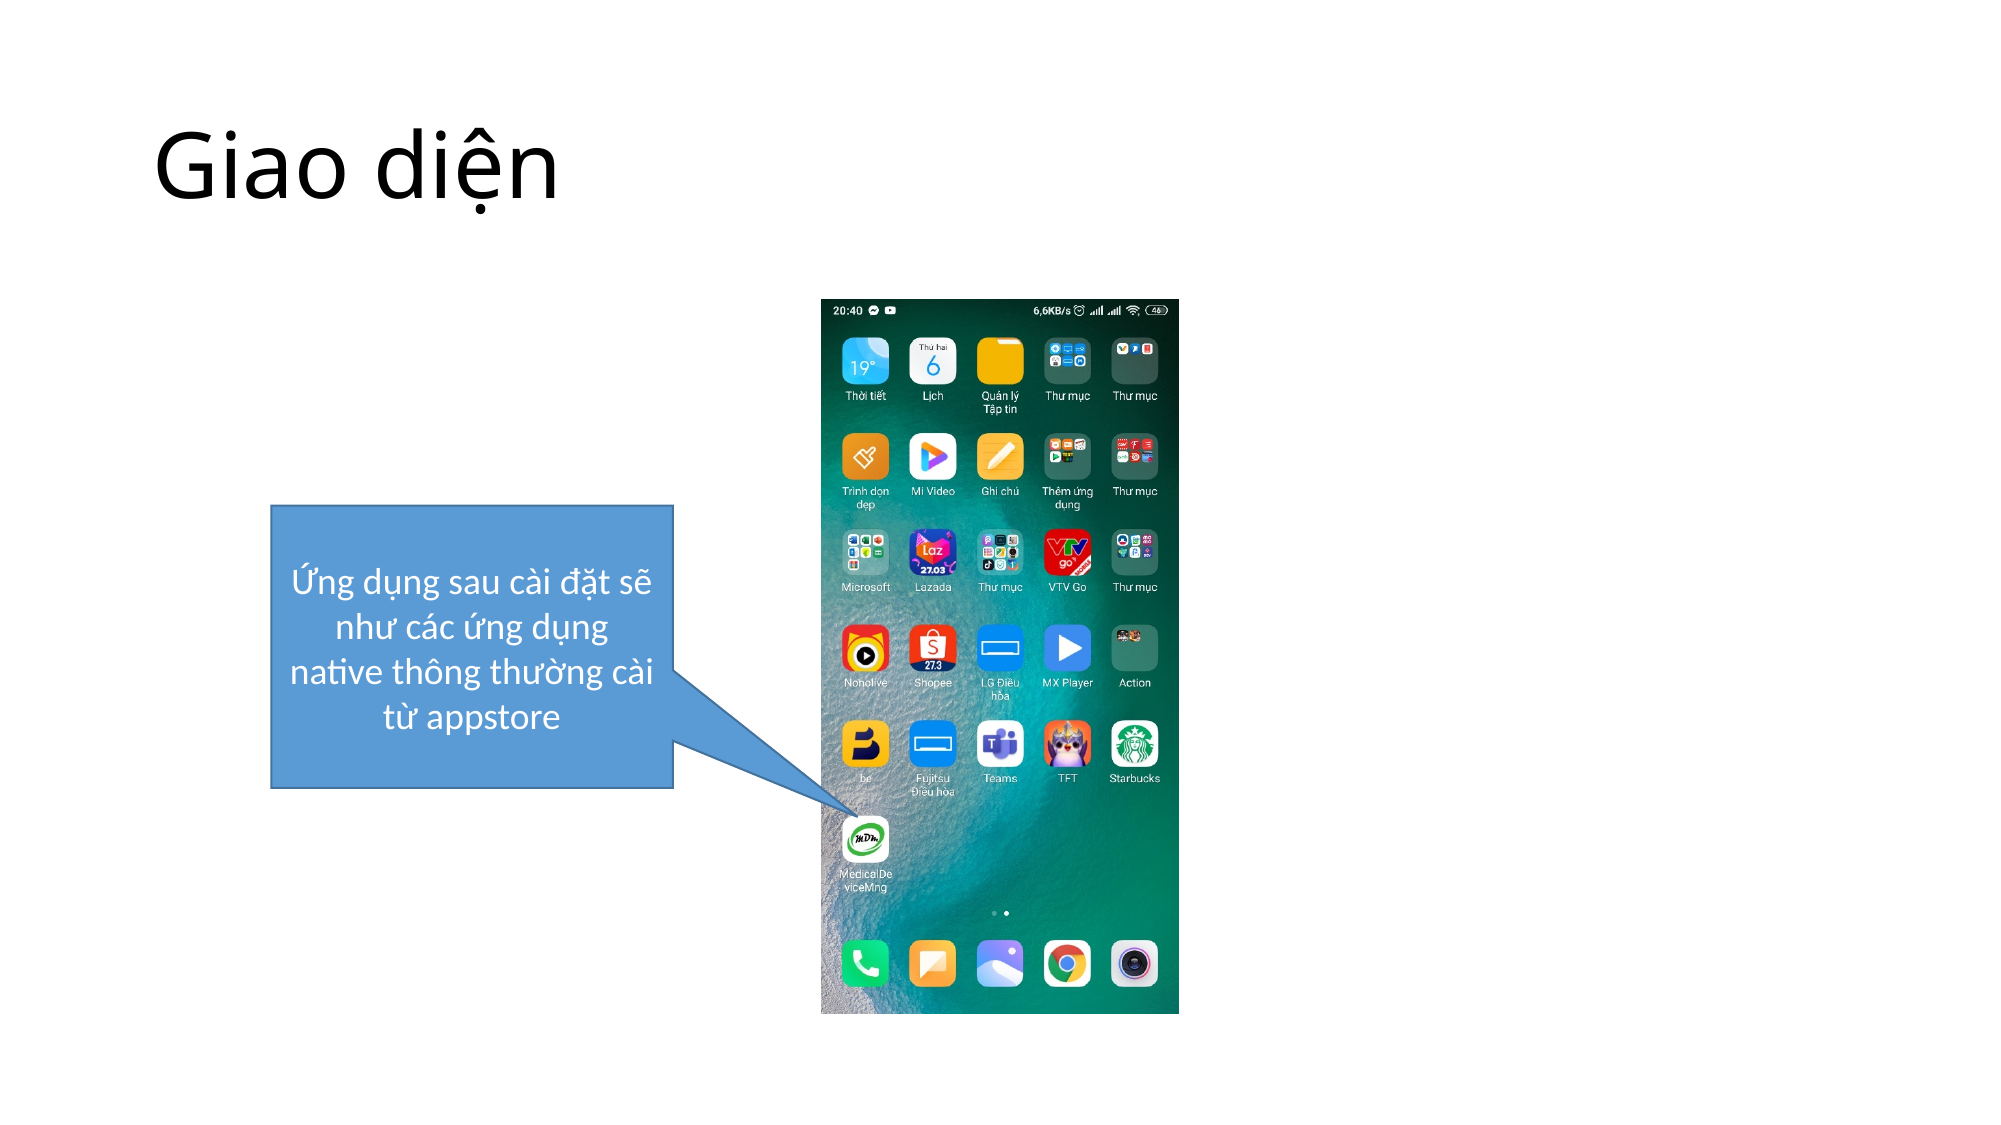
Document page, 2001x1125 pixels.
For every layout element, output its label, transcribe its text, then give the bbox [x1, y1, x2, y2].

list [821, 299, 1179, 1014]
text_box Ứng dụng sau cài đặt sẽ như các ứng dụng native thông thường cài từ appstore [270, 504, 821, 803]
title Giao diện [137, 59, 1863, 278]
